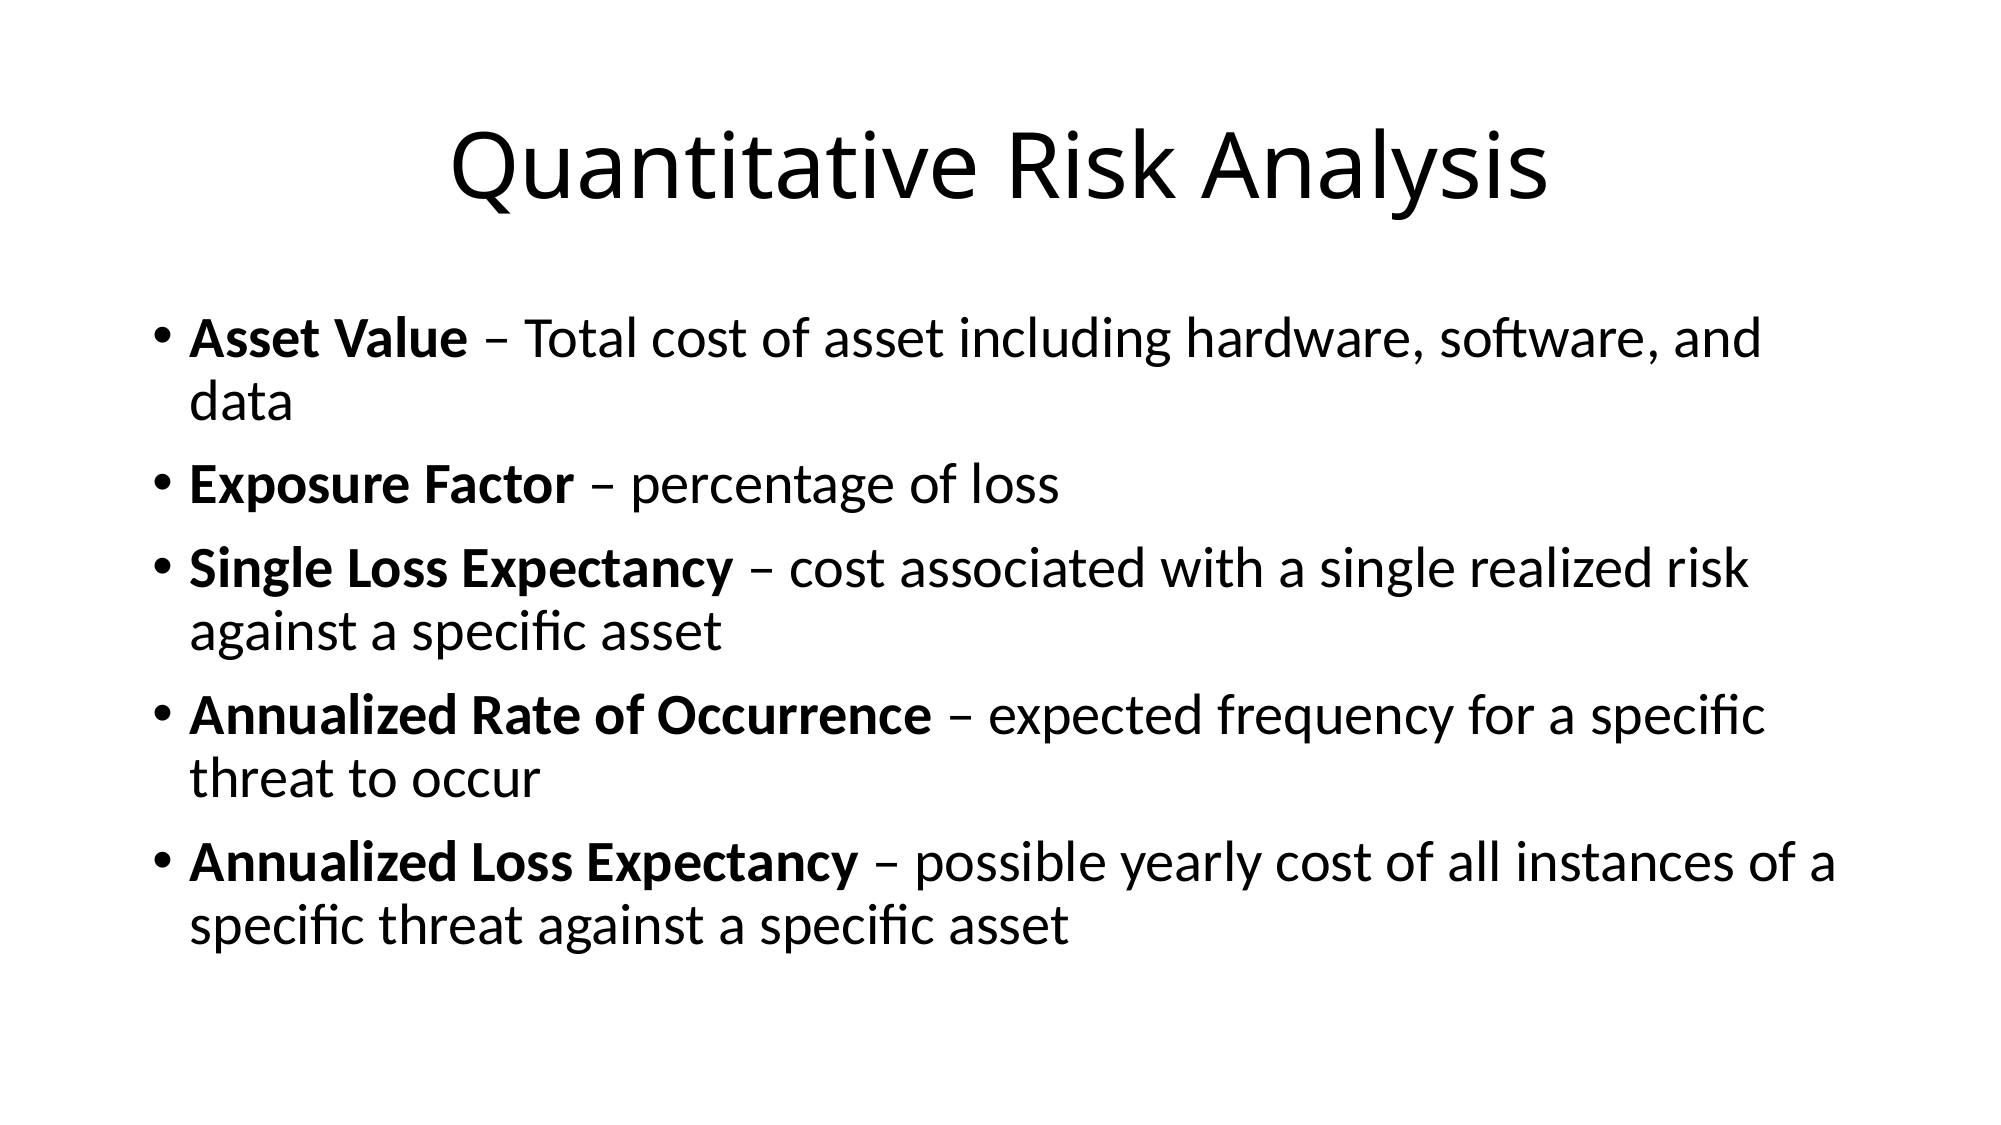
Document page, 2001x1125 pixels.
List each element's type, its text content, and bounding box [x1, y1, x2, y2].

title Quantitative Risk Analysis [137, 59, 1863, 278]
list Asset Value – Total cost of asset including hardware, software, and data Exposure Factor – percentage of loss Single Loss Expectancy – cost associated with a single realized risk against a specific asset Annualized Rate of Occurrence – expected frequency for a specific threat to occur Annualized Loss Expectancy – possible yearly cost of all instances of a specific threat against a specific asset [137, 299, 1863, 1014]
